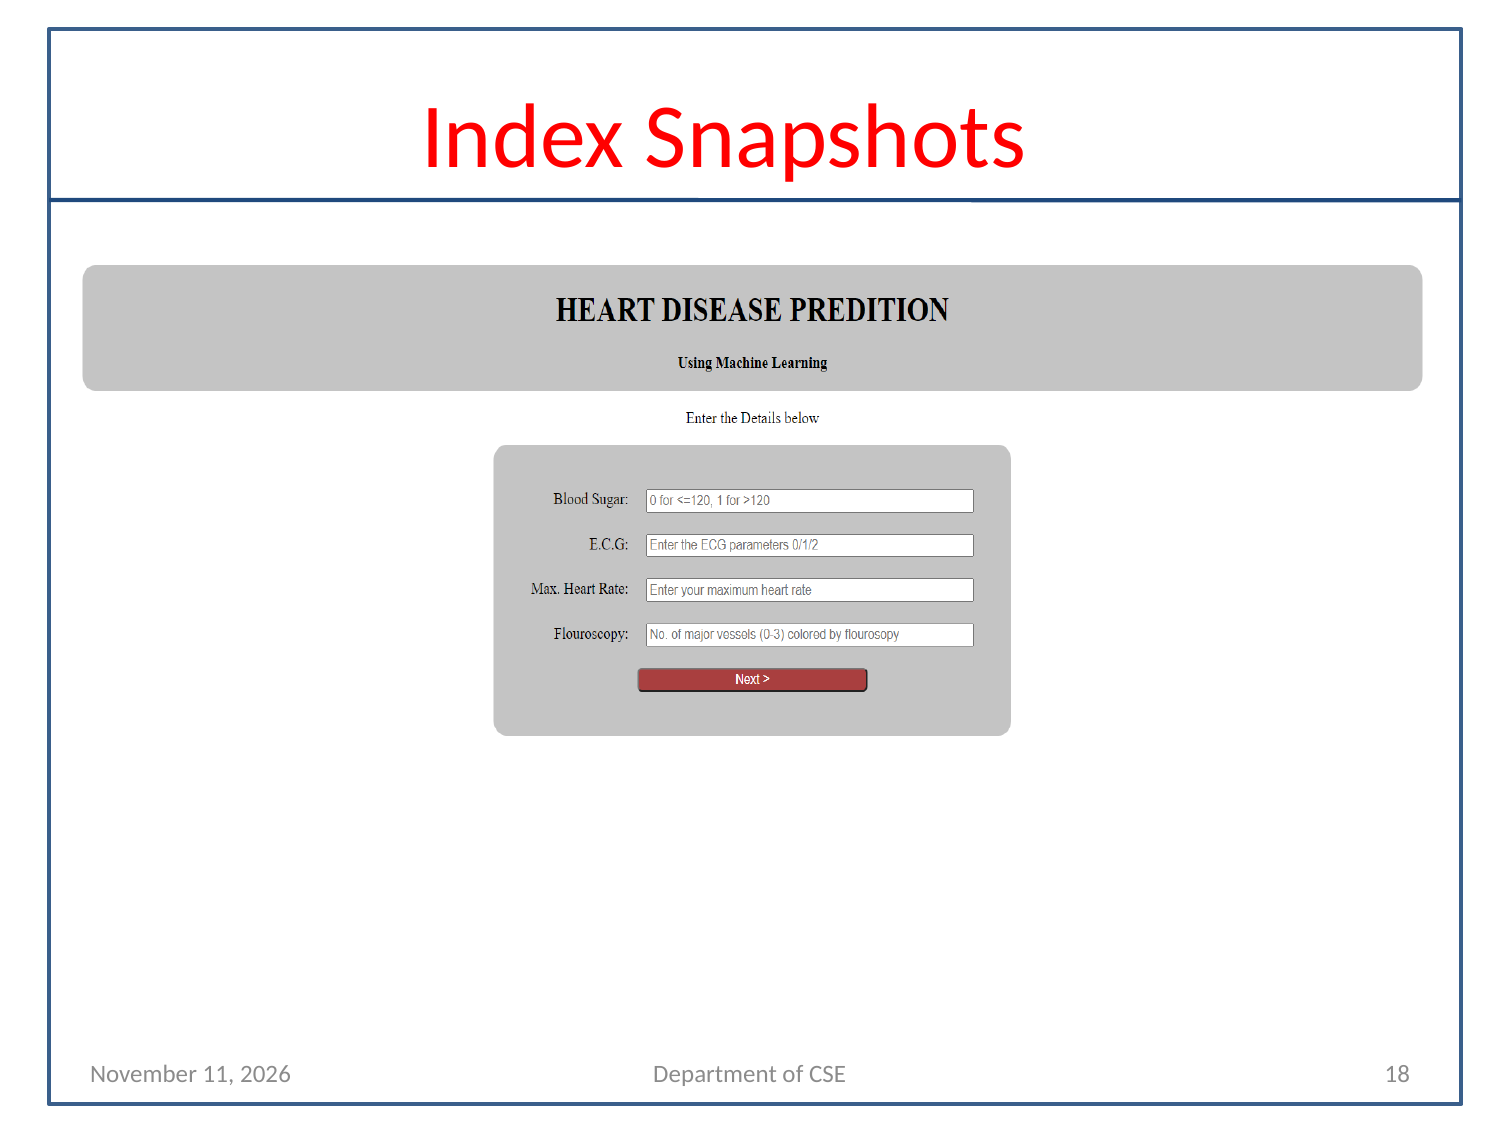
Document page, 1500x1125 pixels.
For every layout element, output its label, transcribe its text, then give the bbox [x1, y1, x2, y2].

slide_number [75, 1051, 425, 1103]
slide_number 18 [1074, 1051, 1425, 1103]
footer Department of CSE [512, 1052, 988, 1103]
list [74, 262, 1426, 1043]
title Index Snapshots [49, 37, 1399, 225]
